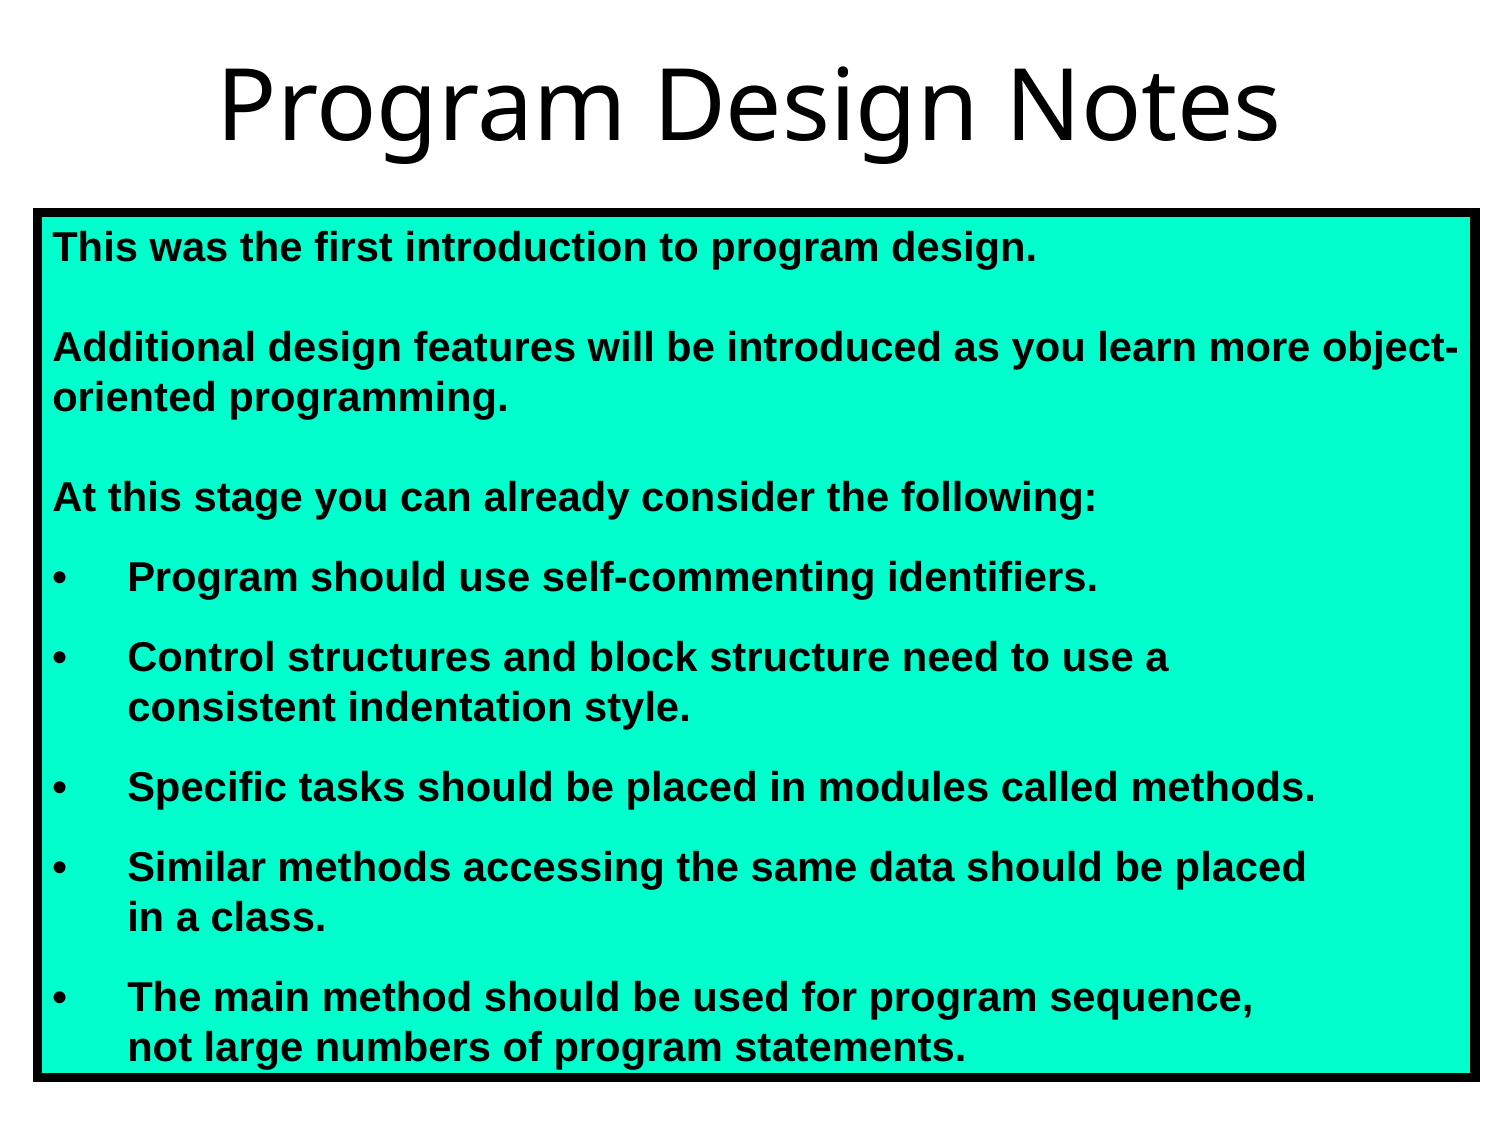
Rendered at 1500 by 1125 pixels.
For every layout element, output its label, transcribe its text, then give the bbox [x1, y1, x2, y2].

text_box This was the first introduction to program design. Additional design features will be introduced as you learn more object-oriented programming. At this stage you can already consider the following: • Program should use self-commenting identifiers. • Control structures and block structure need to use a consistent indentation style. • Specific tasks should be placed in modules called methods. • Similar methods accessing the same data should be placed in a class. • The main method should be used for program sequence, not large numbers of program statements. [37, 212, 1475, 1078]
title Program Design Notes [0, 0, 1500, 200]
